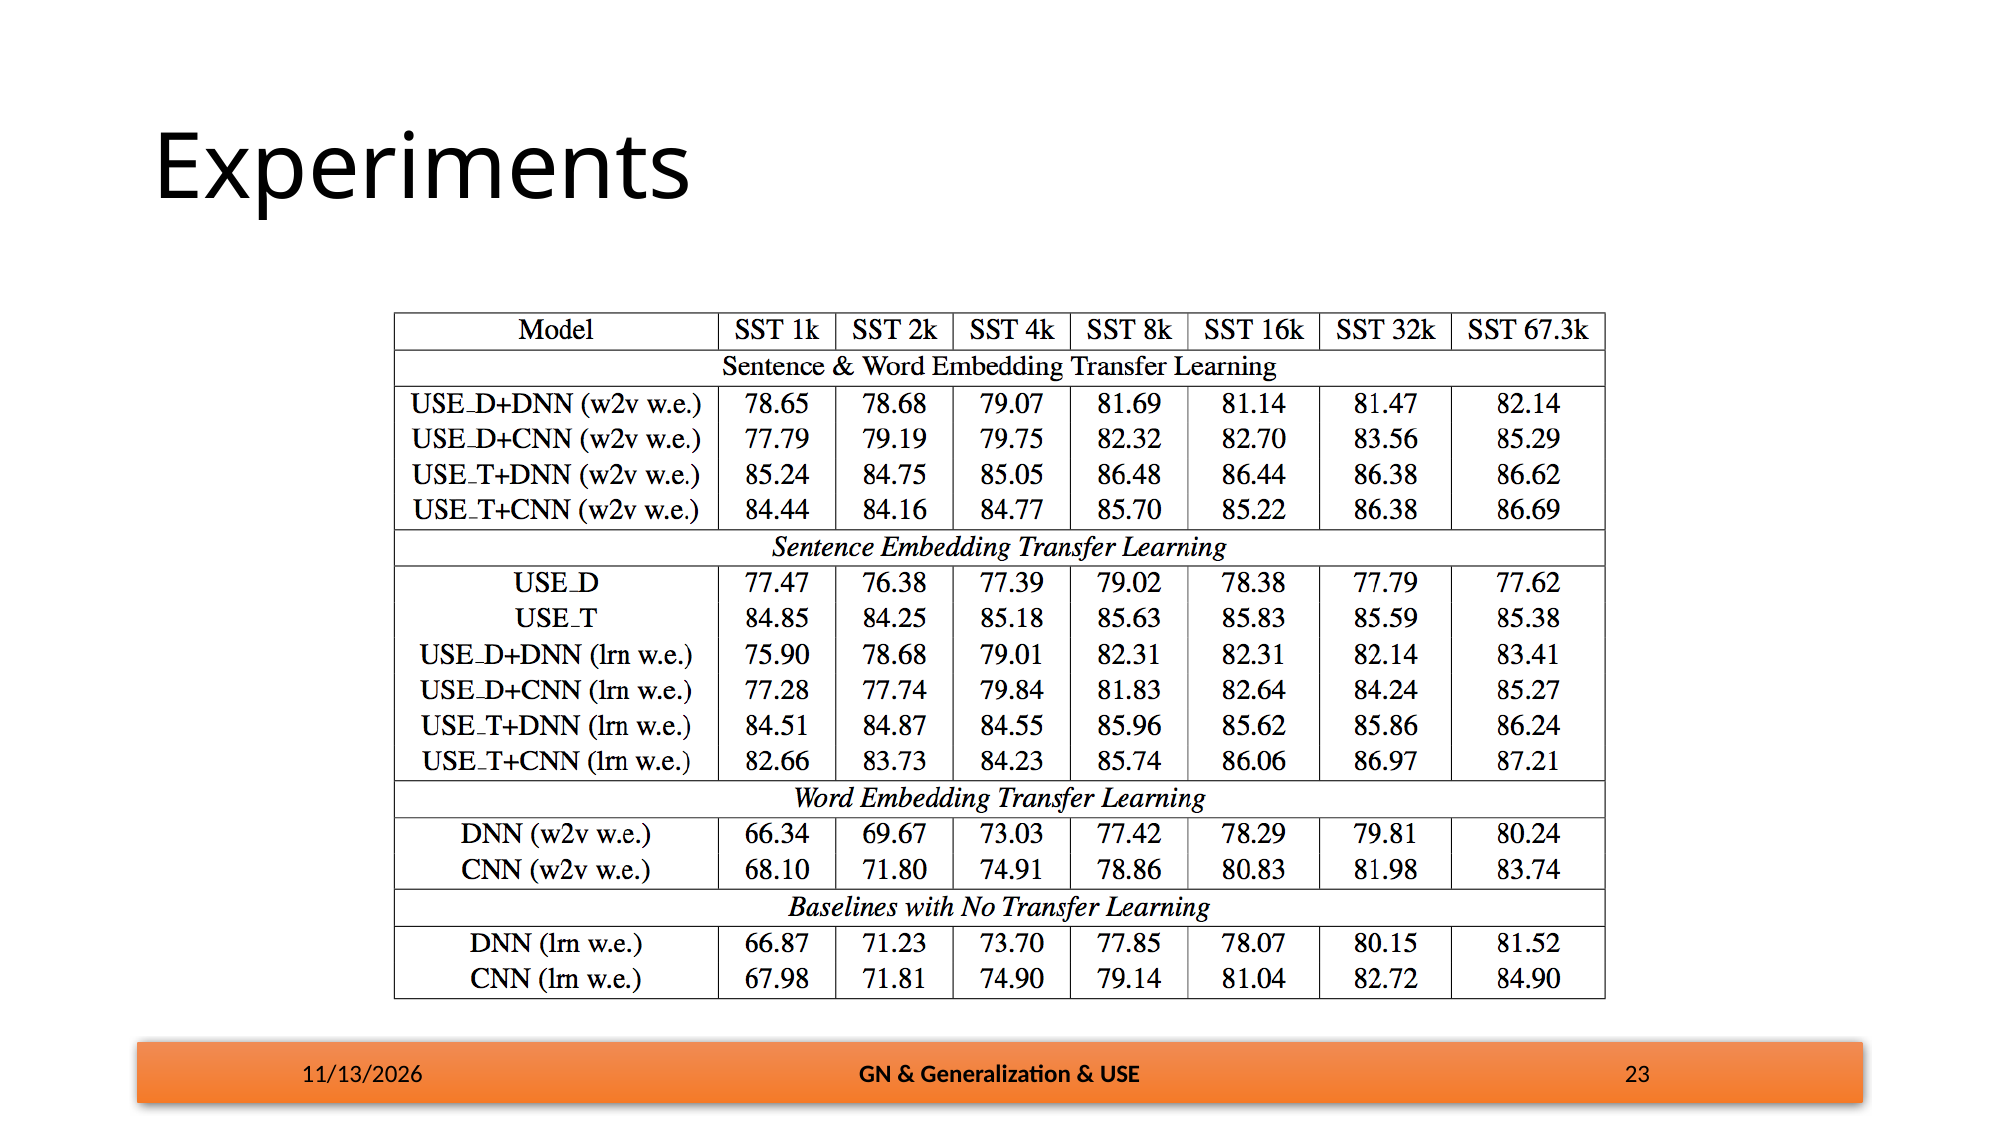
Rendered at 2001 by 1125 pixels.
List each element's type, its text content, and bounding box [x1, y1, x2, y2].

slide_number 23 [1412, 1042, 1863, 1103]
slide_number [137, 1042, 588, 1103]
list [375, 299, 1625, 1014]
title Experiments [137, 59, 1863, 278]
footer GN & Generalization & USE [662, 1042, 1338, 1103]
